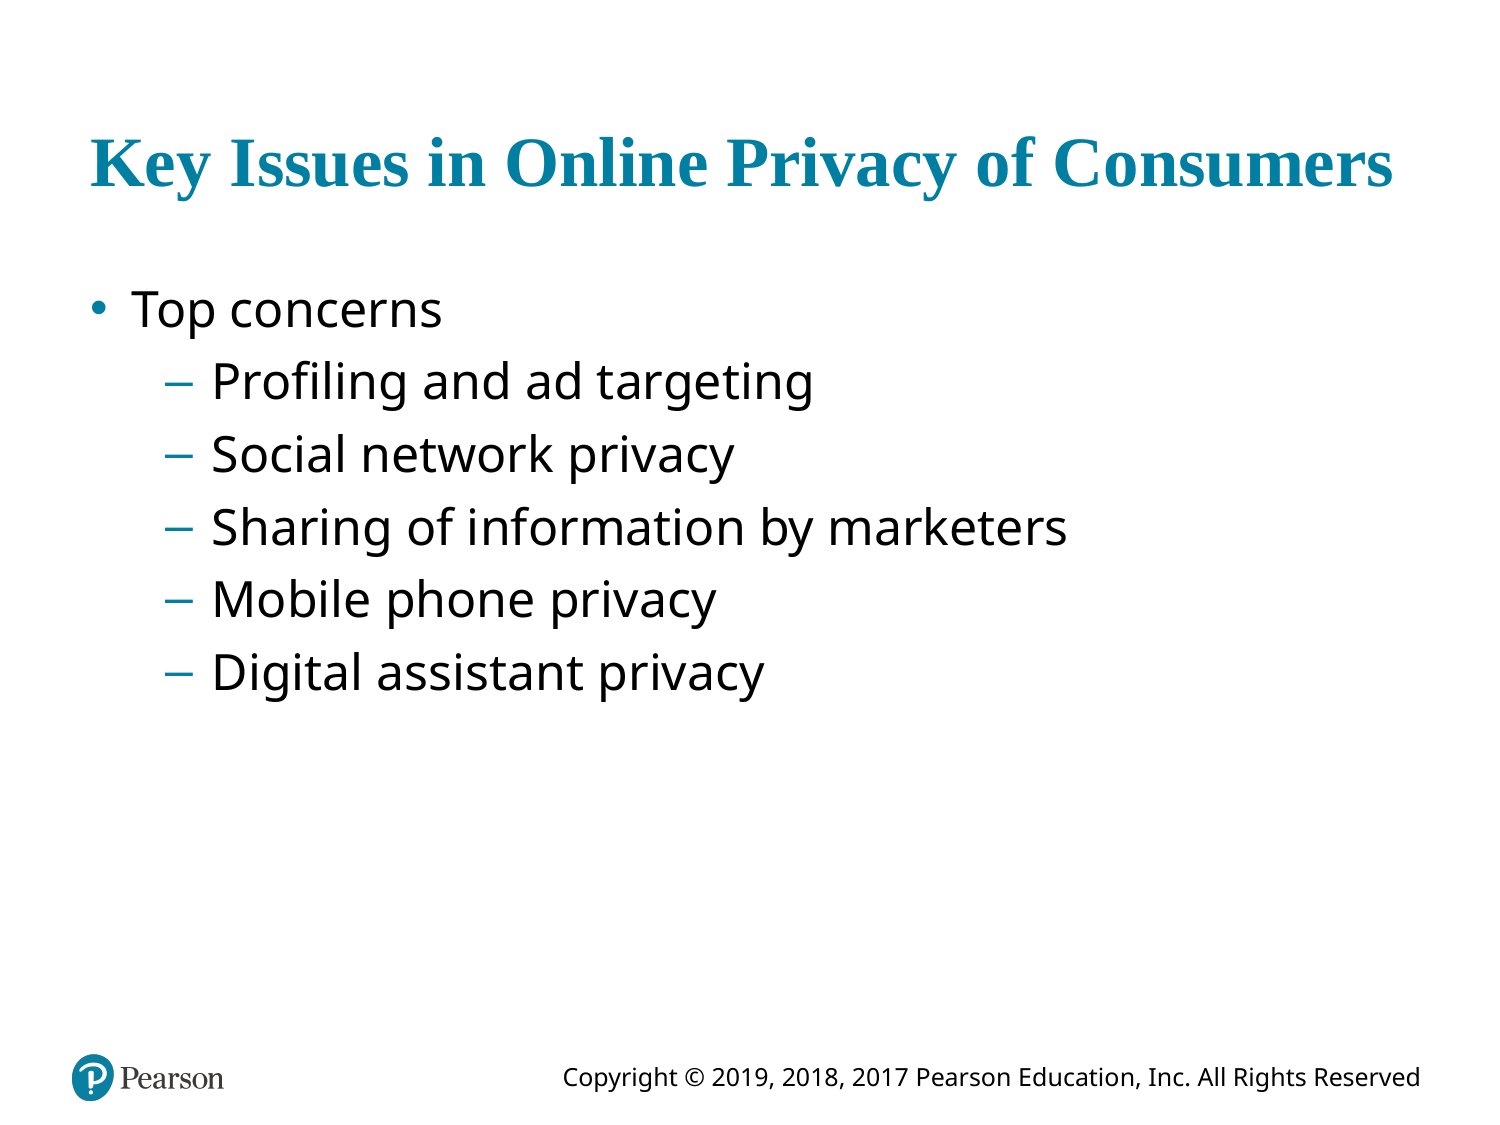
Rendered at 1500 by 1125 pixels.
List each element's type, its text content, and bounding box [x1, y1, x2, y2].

picture [72, 1087, 83, 1101]
picture [98, 1054, 224, 1101]
title Key Issues in Online Privacy of Consumers [75, 35, 1425, 216]
picture [80, 1063, 106, 1088]
picture [72, 1054, 88, 1070]
list Top concerns Profiling and ad targeting Social network privacy Sharing of information by marketers Mobile phone privacy Digital assistant privacy [75, 262, 1425, 720]
